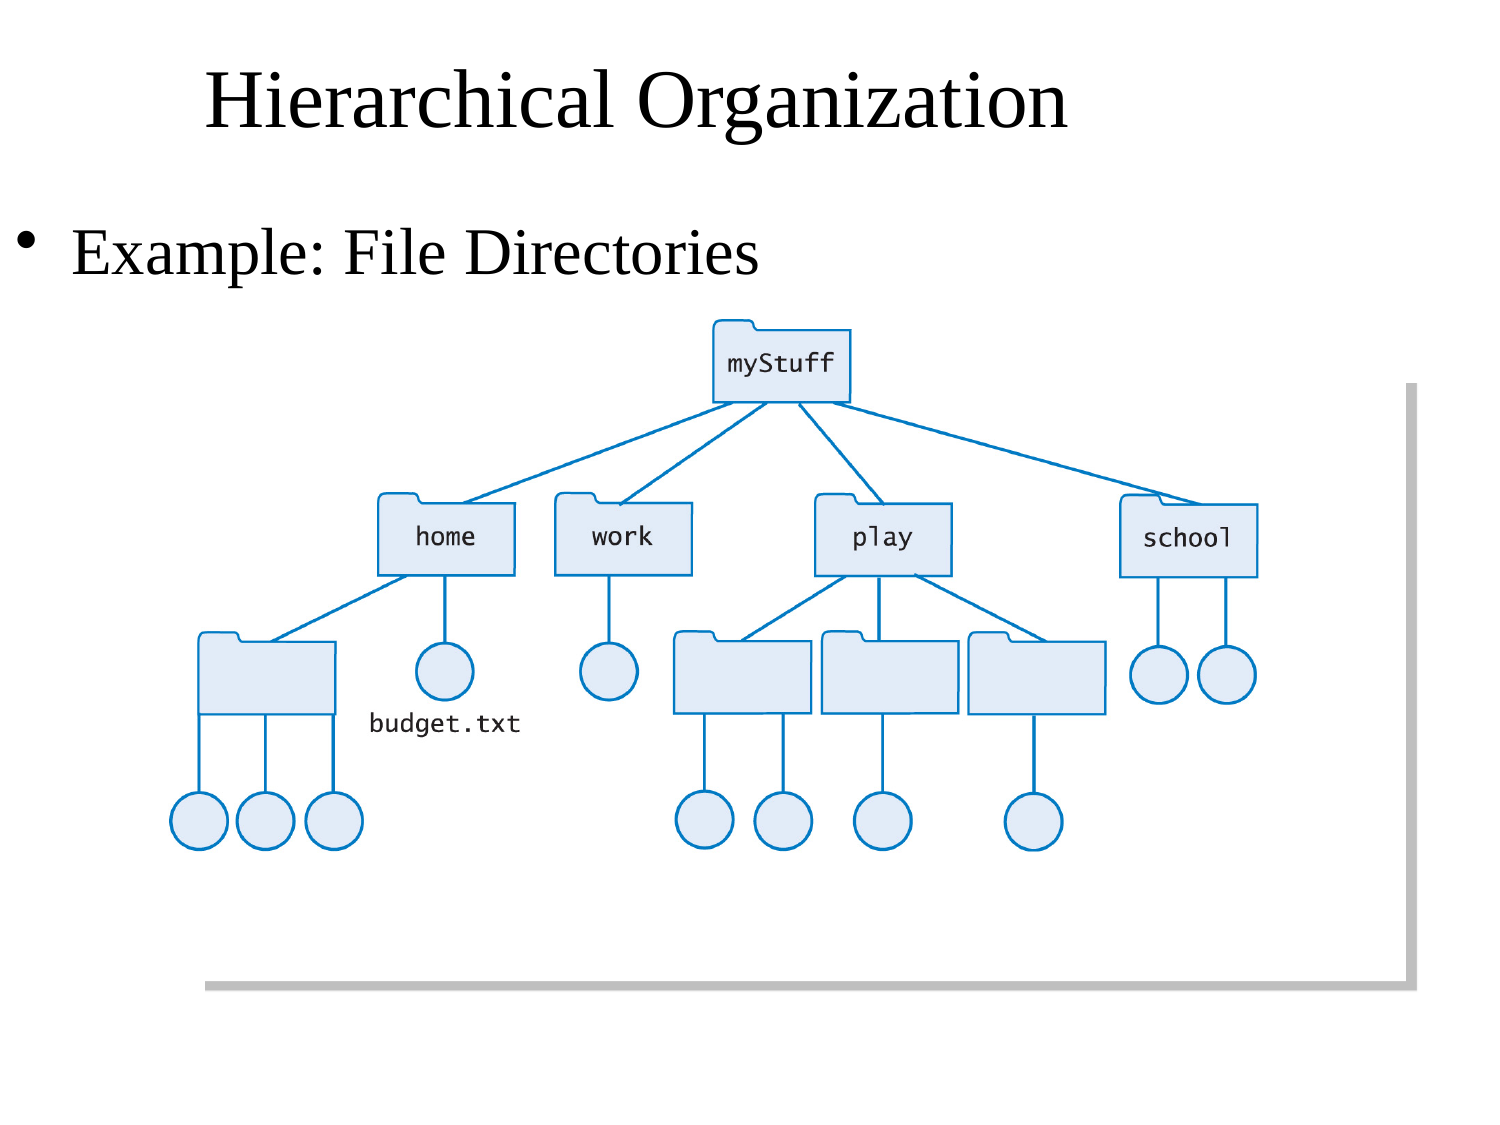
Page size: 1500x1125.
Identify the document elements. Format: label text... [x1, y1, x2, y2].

text_box [193, 371, 1406, 982]
picture [162, 312, 1265, 859]
list Example: File Directories [0, 199, 1276, 876]
title Hierarchical Organization [0, 24, 1276, 163]
